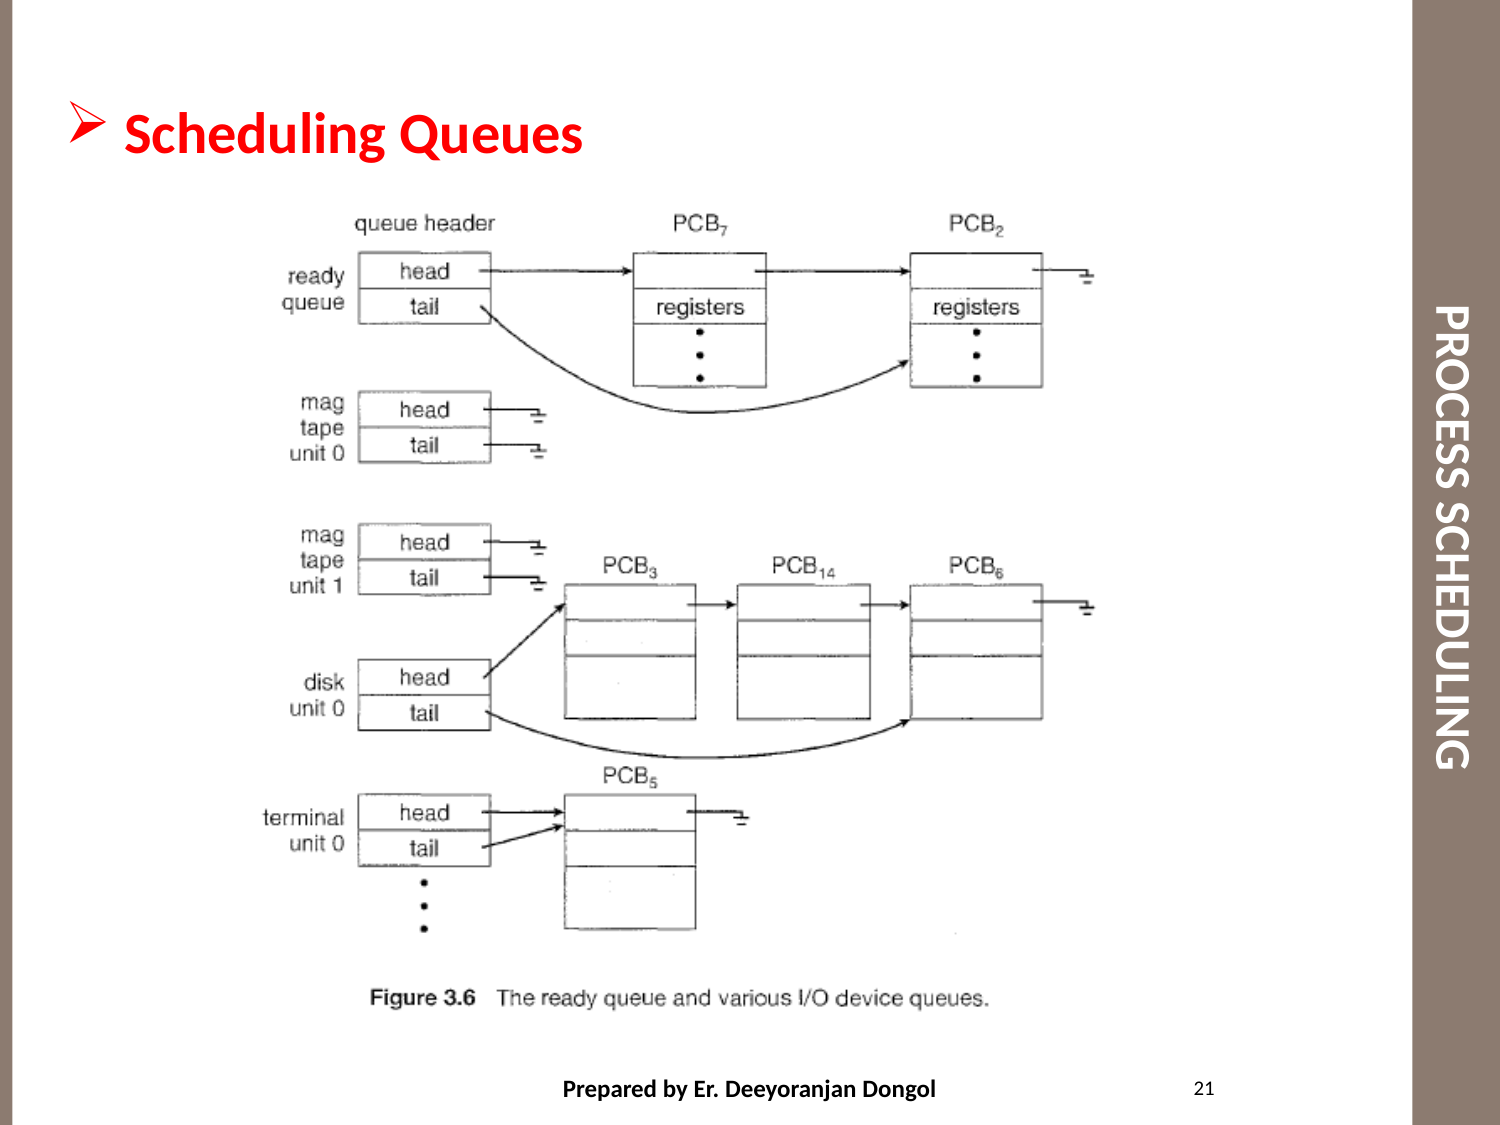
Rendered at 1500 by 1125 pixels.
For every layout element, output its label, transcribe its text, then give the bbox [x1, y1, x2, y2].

picture [237, 199, 1138, 1022]
text_box Scheduling Queues [50, 87, 1375, 173]
footer Prepared by Er. Deeyoranjan Dongol [443, 1062, 1057, 1113]
slide_number 21 [1067, 1061, 1230, 1112]
title PROCESS SCHEDULING [1412, 62, 1500, 1025]
